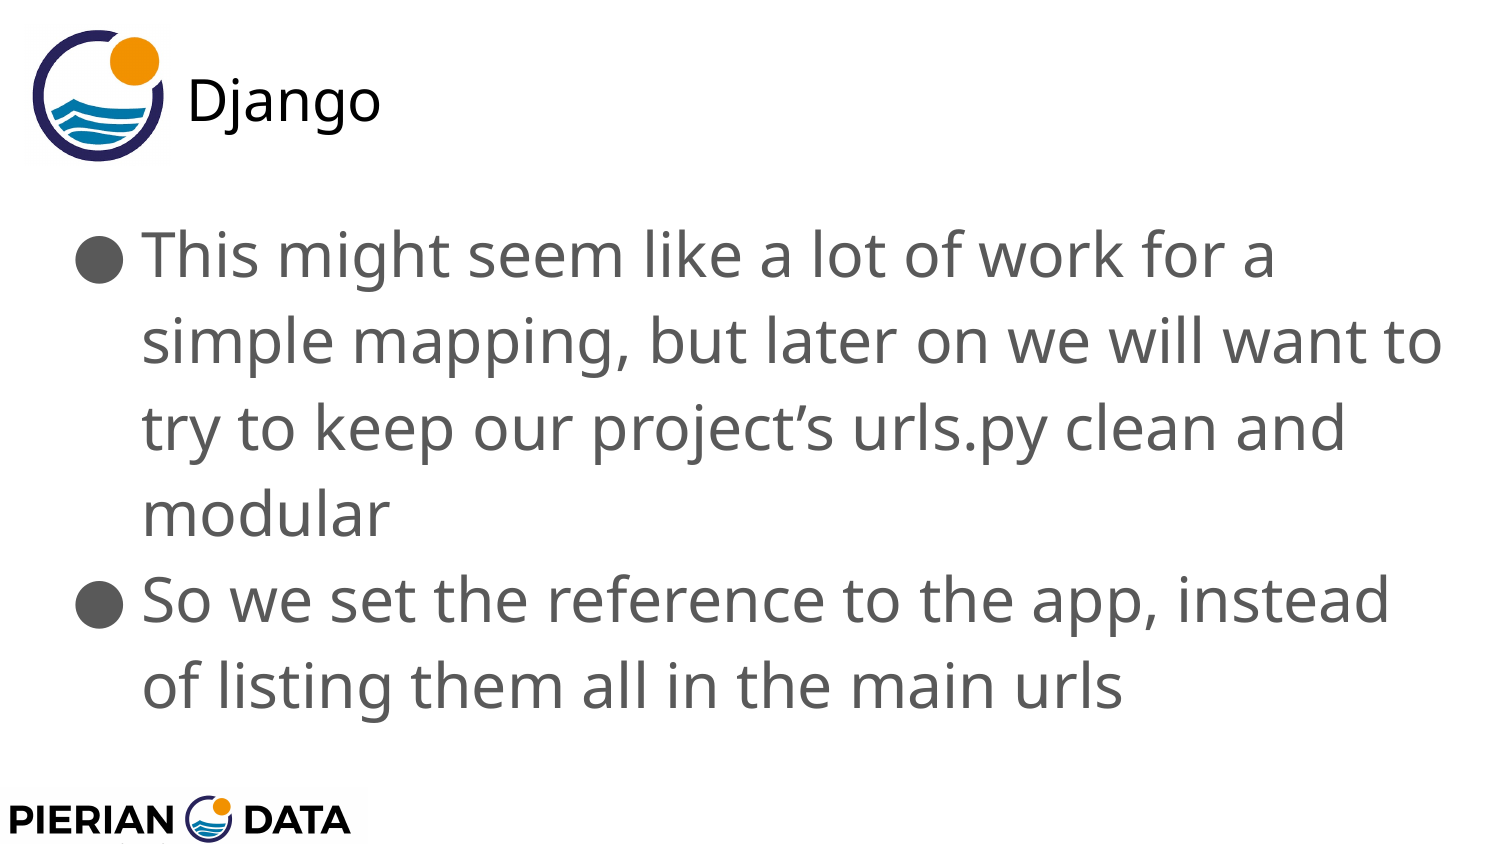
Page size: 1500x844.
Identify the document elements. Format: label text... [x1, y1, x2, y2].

title Django [176, 48, 1449, 143]
picture [0, 787, 368, 844]
picture [24, 24, 172, 167]
list This might seem like a lot of work for a simple mapping, but later on we will want to try to keep our project’s urls.py clean and modular So we set the reference to the app, instead of listing them all in the main urls [51, 189, 1478, 750]
